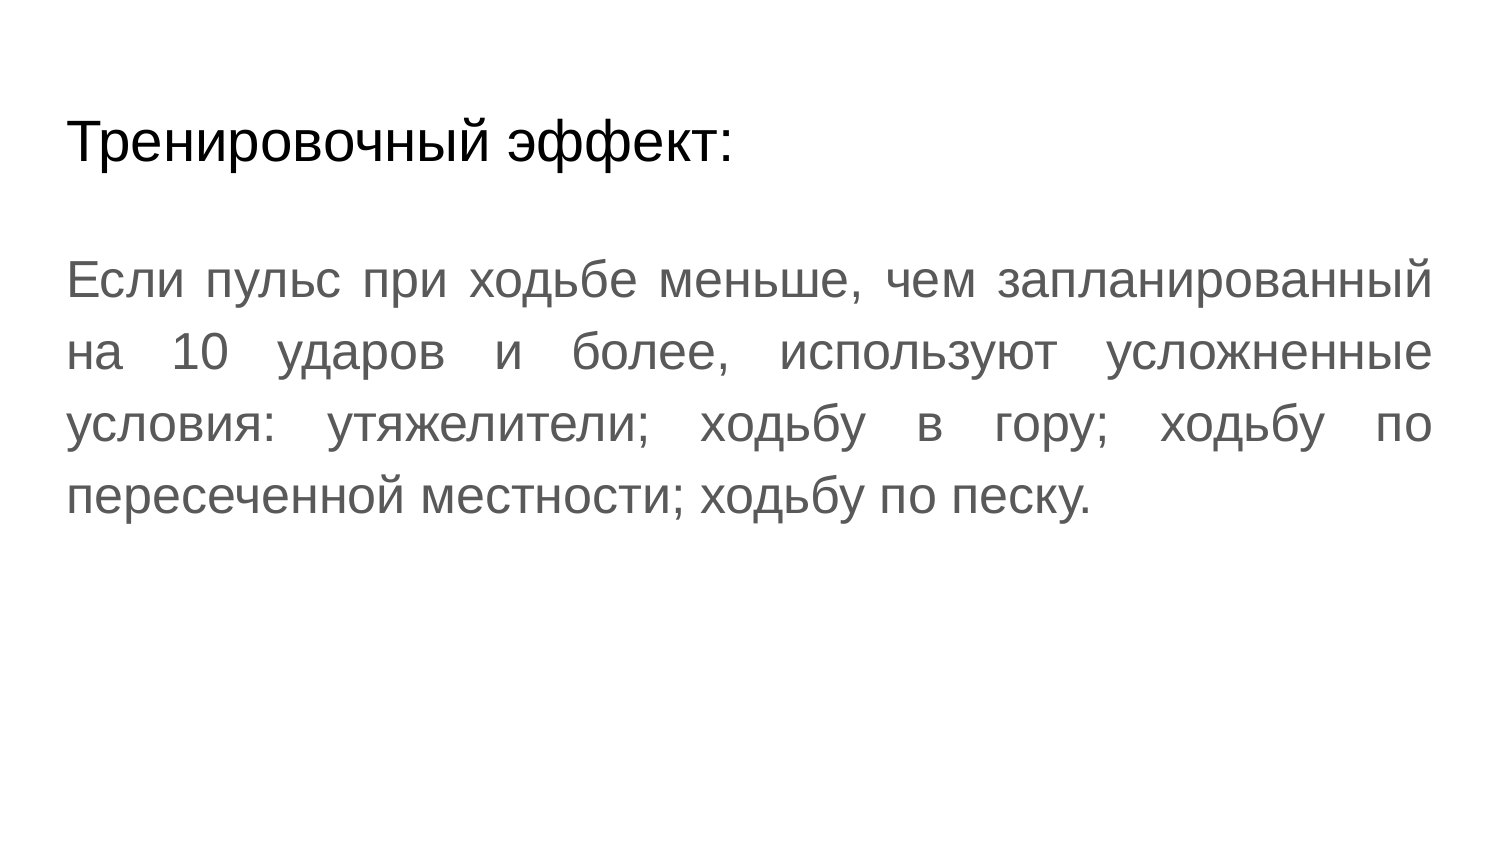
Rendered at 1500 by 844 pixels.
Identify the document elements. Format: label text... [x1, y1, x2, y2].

list Если пульс при ходьбе меньше, чем запланированный на 10 ударов и более, используют усложненные условия: утяжелители; ходьбу в гору; ходьбу по пересеченной местности; ходьбу по песку. [51, 221, 1449, 779]
title Тренировочный эффект: [51, 88, 1449, 199]
